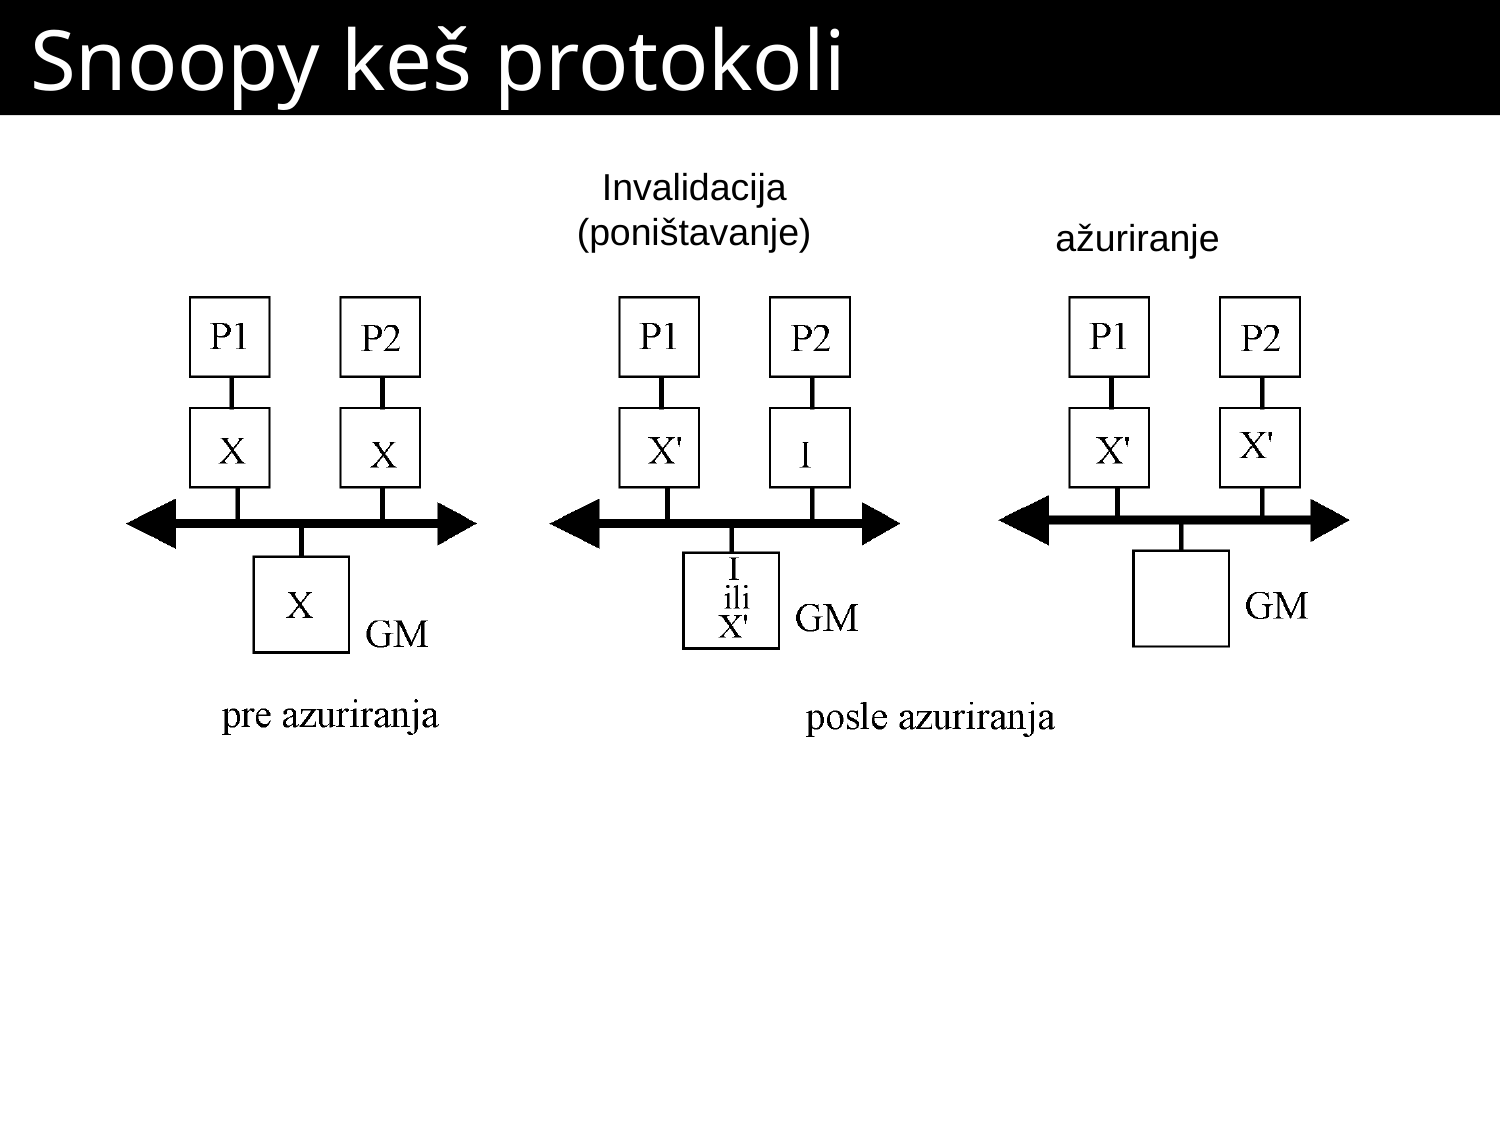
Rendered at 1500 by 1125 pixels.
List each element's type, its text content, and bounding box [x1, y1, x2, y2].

picture [124, 295, 1351, 738]
text_box Invalidacija (poništavanje) [561, 155, 827, 261]
text_box ažuriranje [1040, 206, 1235, 267]
title Snoopy keš protokoli [0, 0, 1500, 116]
